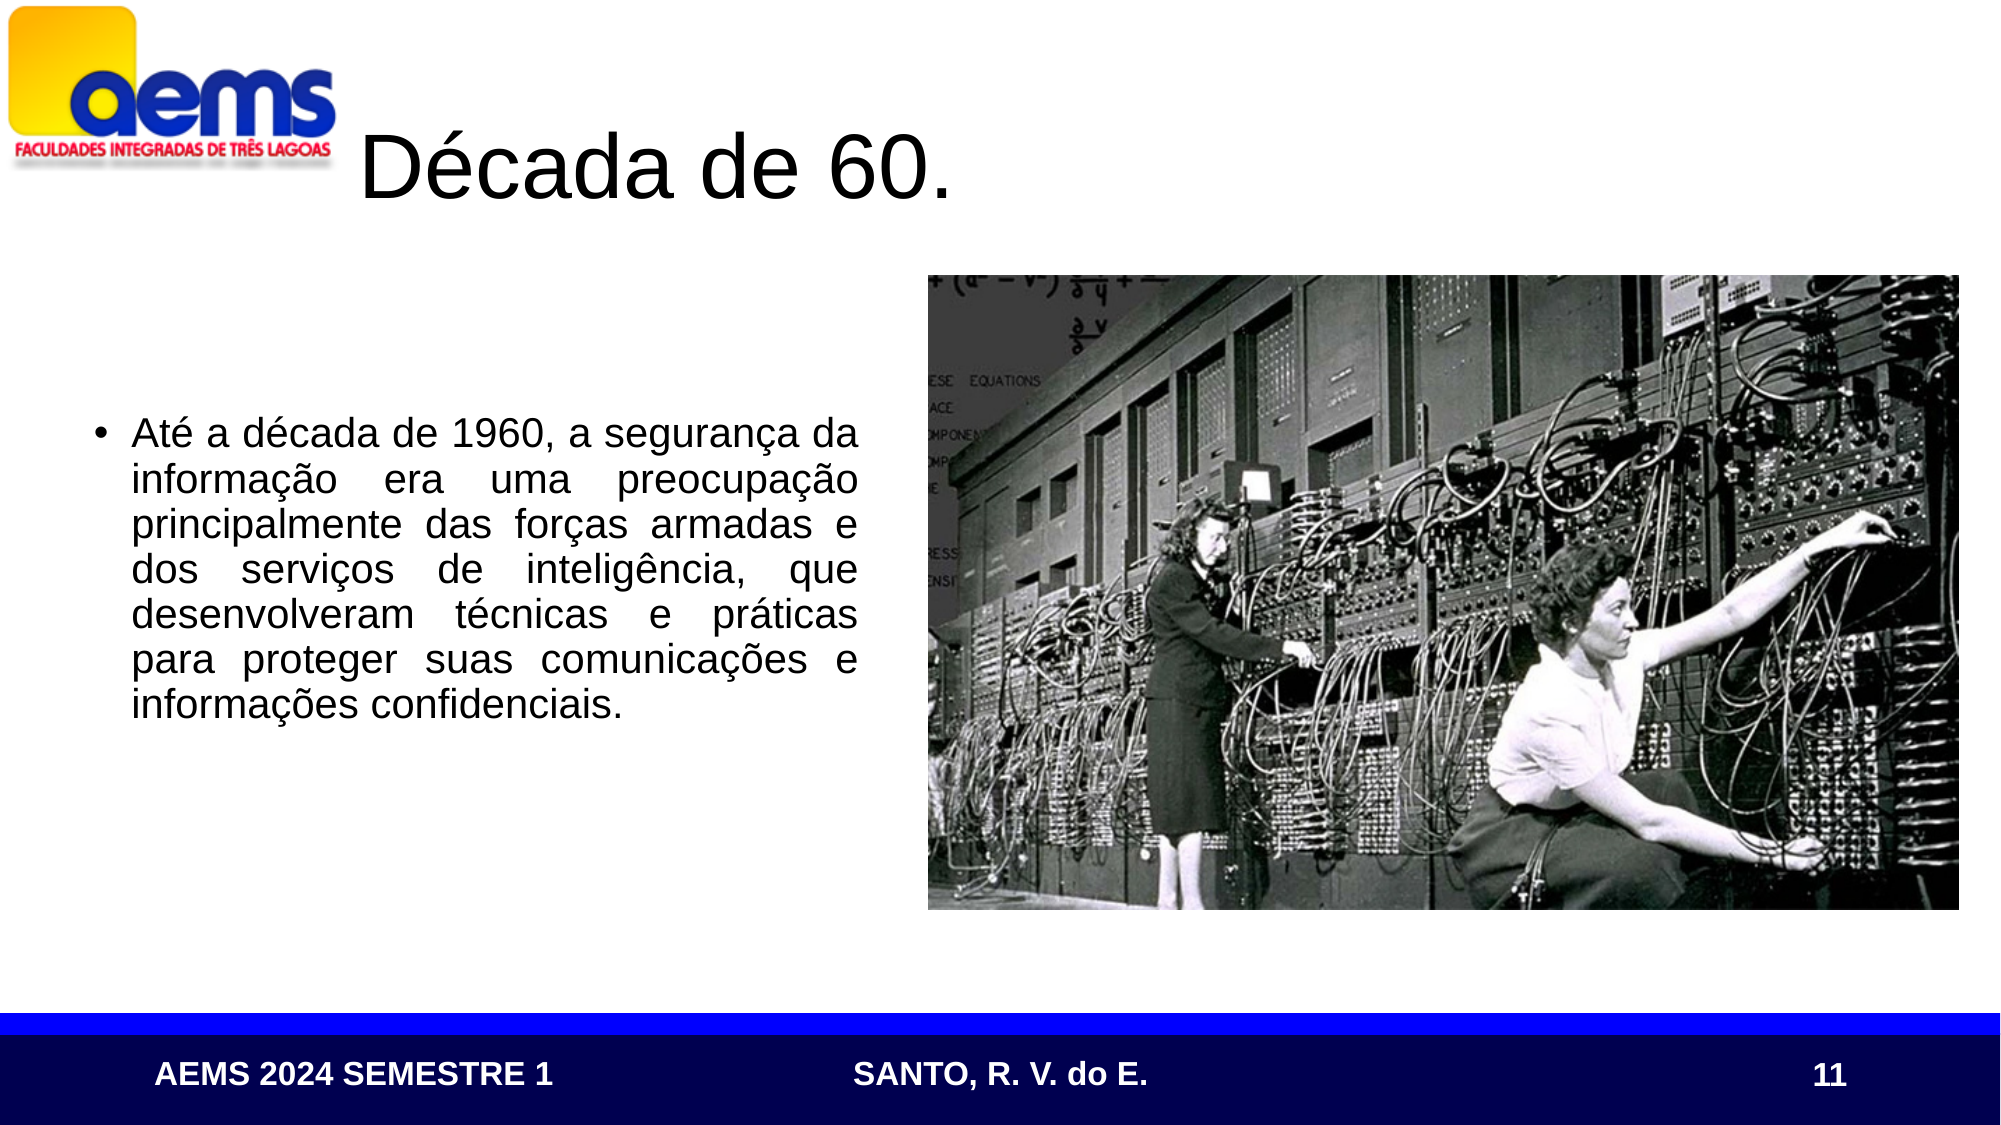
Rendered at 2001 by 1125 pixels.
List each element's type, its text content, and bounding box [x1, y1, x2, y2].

slide_number 11 [1412, 1042, 1863, 1103]
title Década de 60. [343, 59, 1863, 278]
picture [928, 275, 1959, 911]
list Até a década de 1960, a segurança da informação era uma preocupação principalmente das forças armadas e dos serviços de inteligência, que desenvolveram técnicas e práticas para proteger suas comunicações e informações confidenciais. [79, 404, 875, 781]
picture [0, 0, 344, 180]
